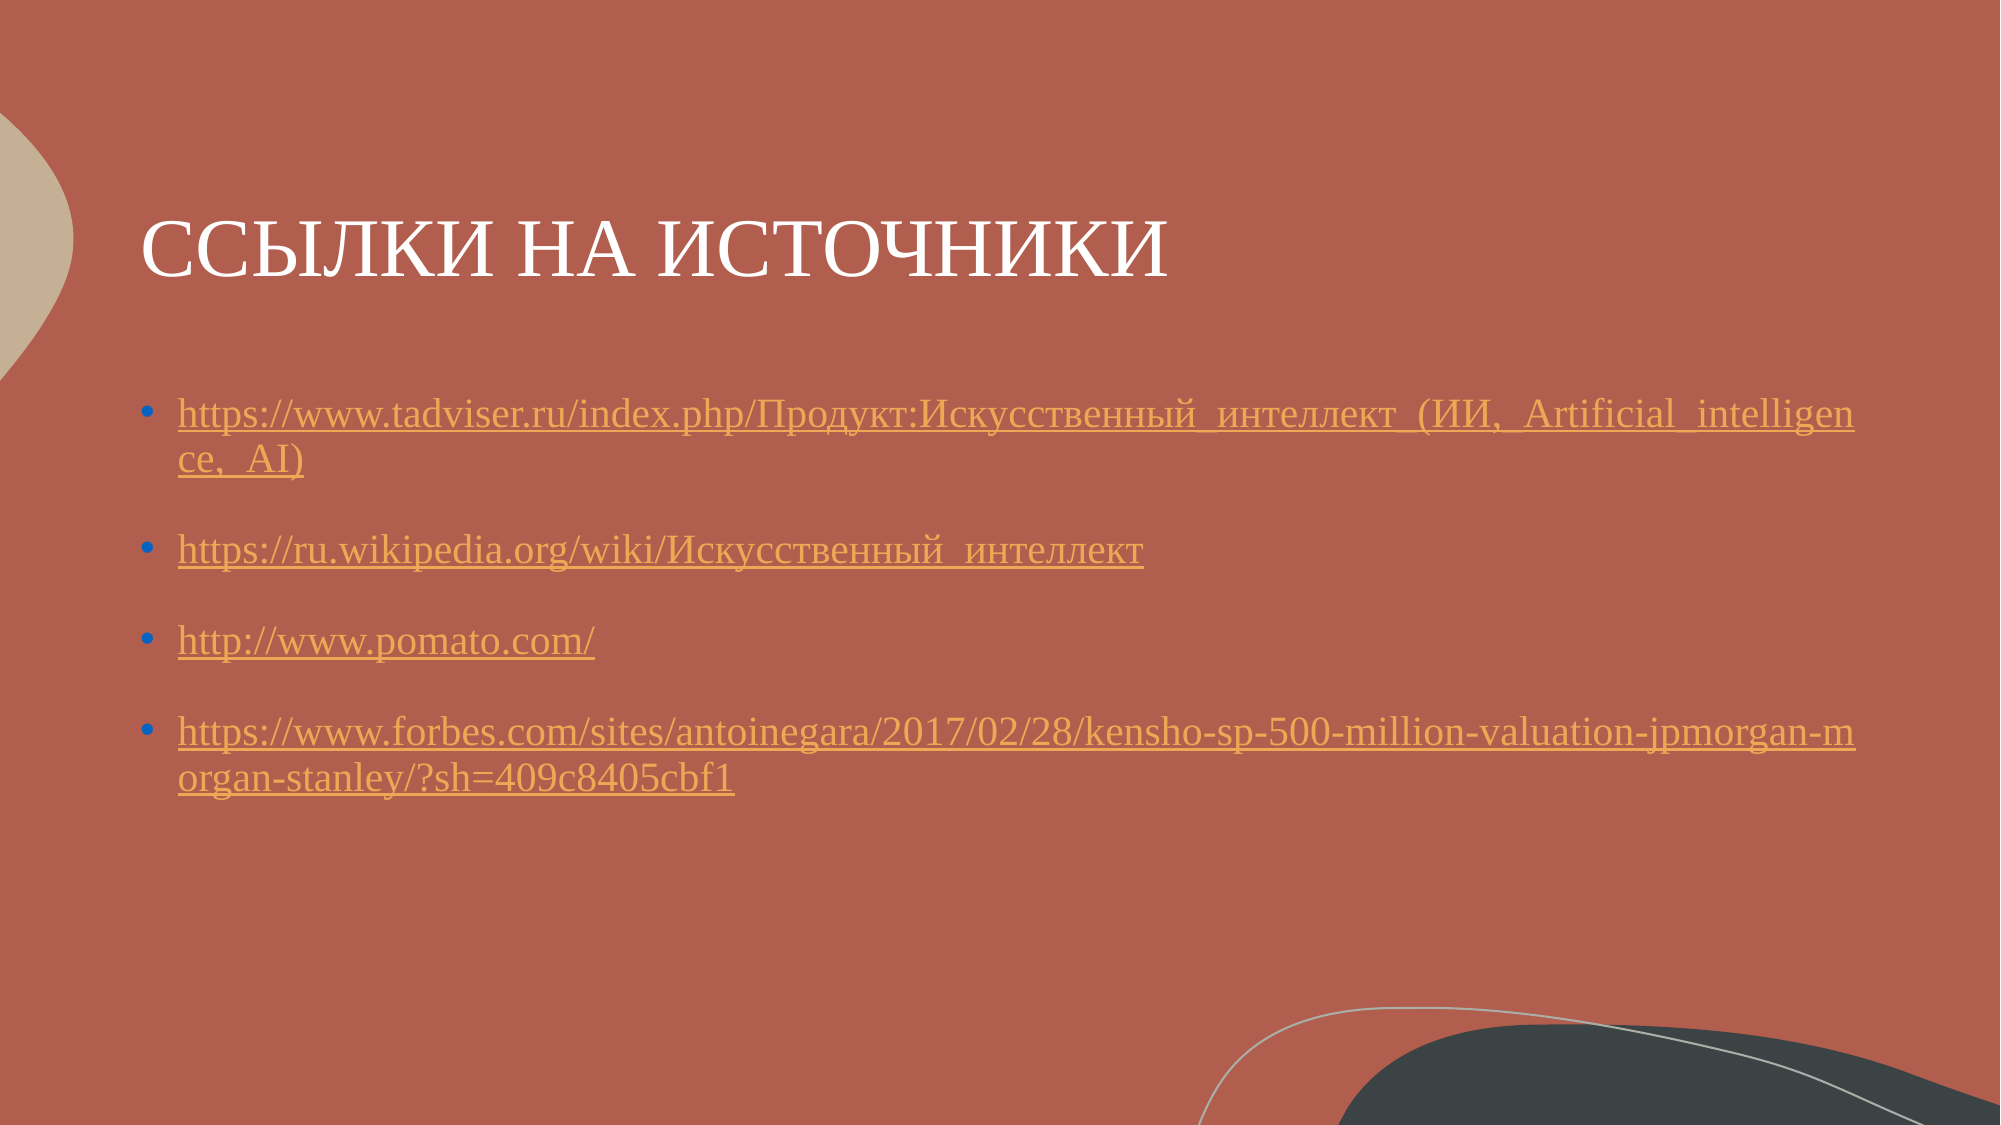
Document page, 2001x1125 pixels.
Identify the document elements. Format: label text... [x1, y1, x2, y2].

title ССЫЛКИ НА ИСТОЧНИКИ [125, 125, 1875, 375]
list https://www.tadviser.ru/index.php/Продукт:Искусственный_интеллект_(ИИ,_Artificial_intelligence,_AI) https://ru.wikipedia.org/wiki/Искусственный_интеллект http://www.pomato.com/ https://www.forbes.com/sites/antoinegara/2017/02/28/kensho-sp-500-million-valuation-jpmorgan-morgan-stanley/?sh=409c8405cbf1 [125, 375, 1875, 1002]
